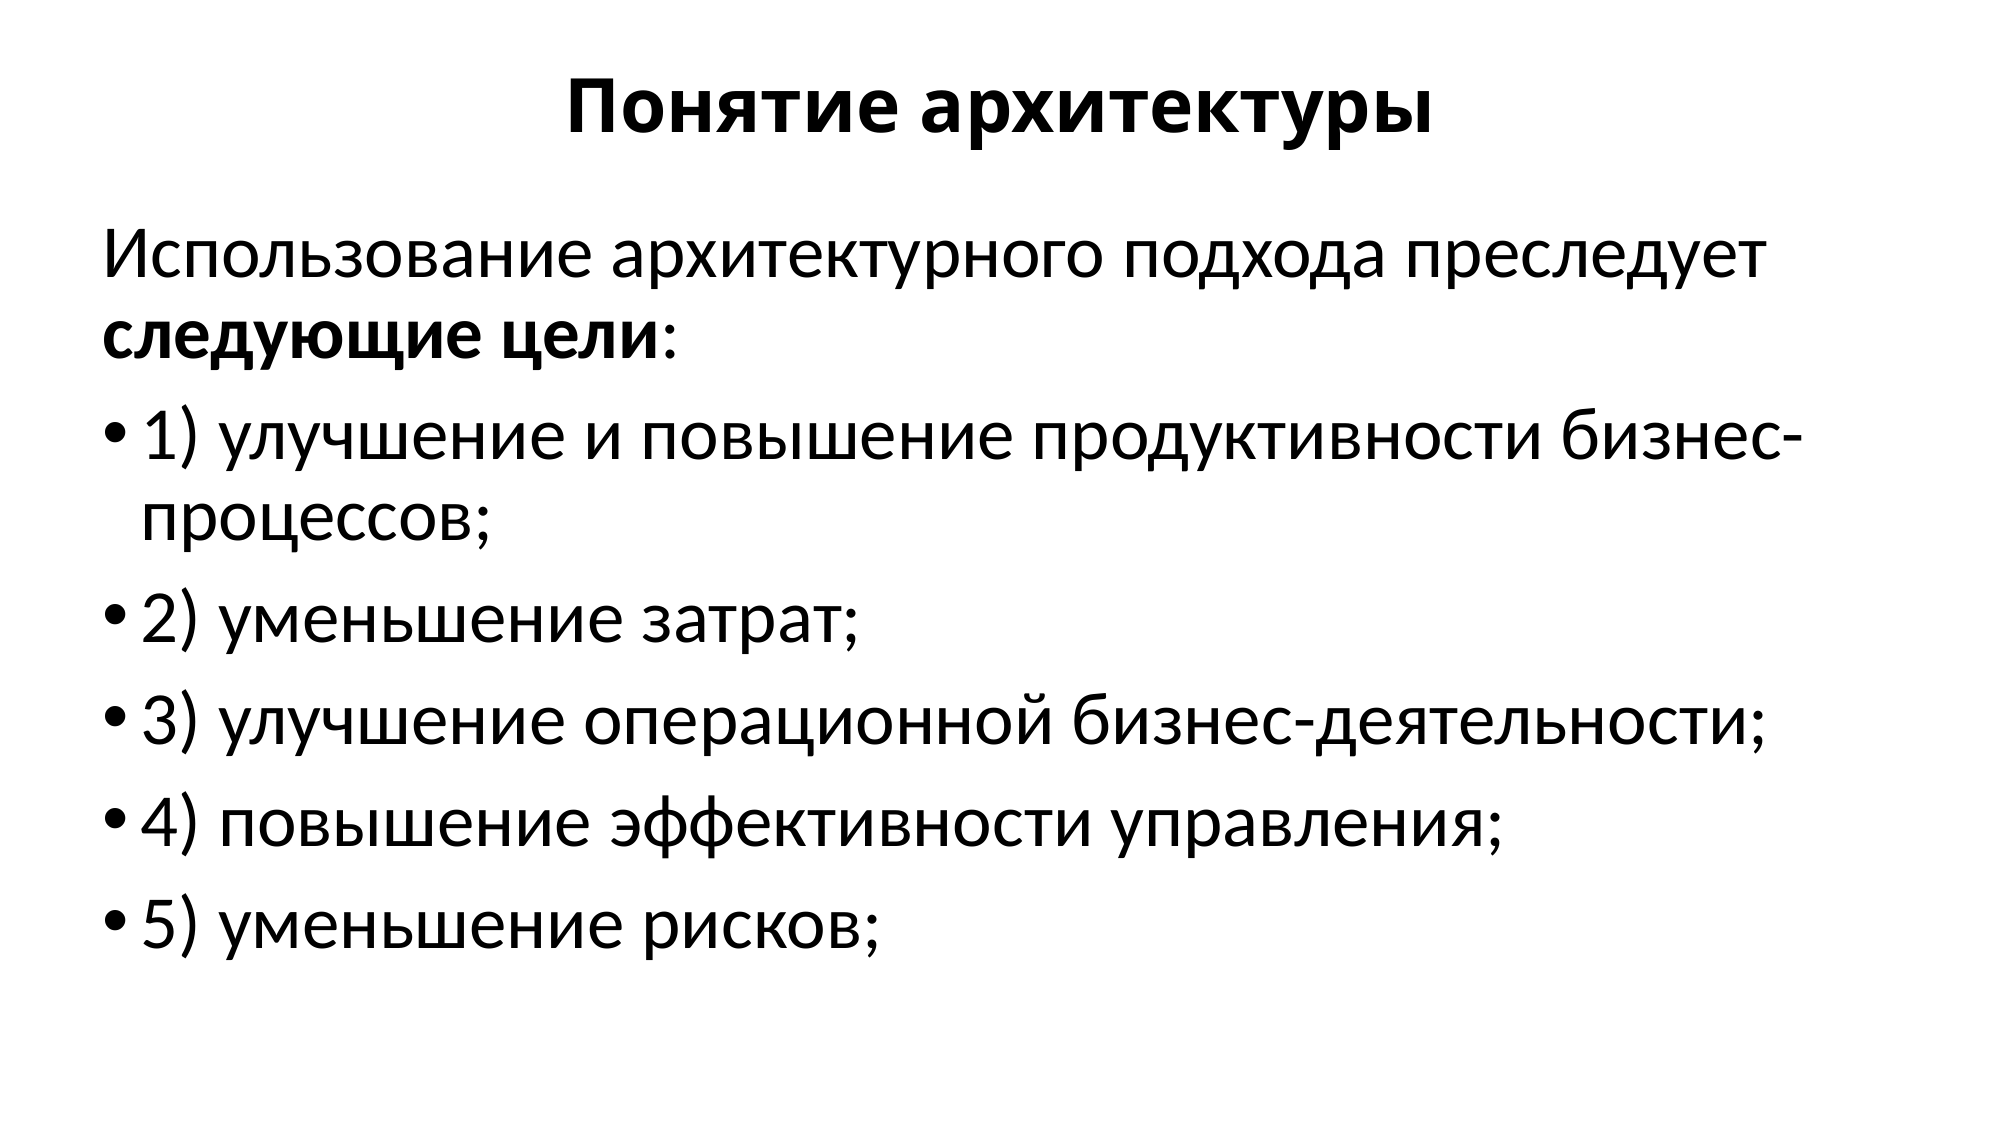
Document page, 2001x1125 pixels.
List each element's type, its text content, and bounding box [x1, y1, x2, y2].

list Использование архитектурного подхода преследует следующие цели: 1) улучшение и повышение продуктивности бизнес-процессов; 2) уменьшение затрат; 3) улучшение операционной бизнес-деятельности; 4) повышение эффективности управления; 5) уменьшение рисков; [87, 204, 1939, 1061]
title Понятие архитектуры [137, 59, 1863, 158]
